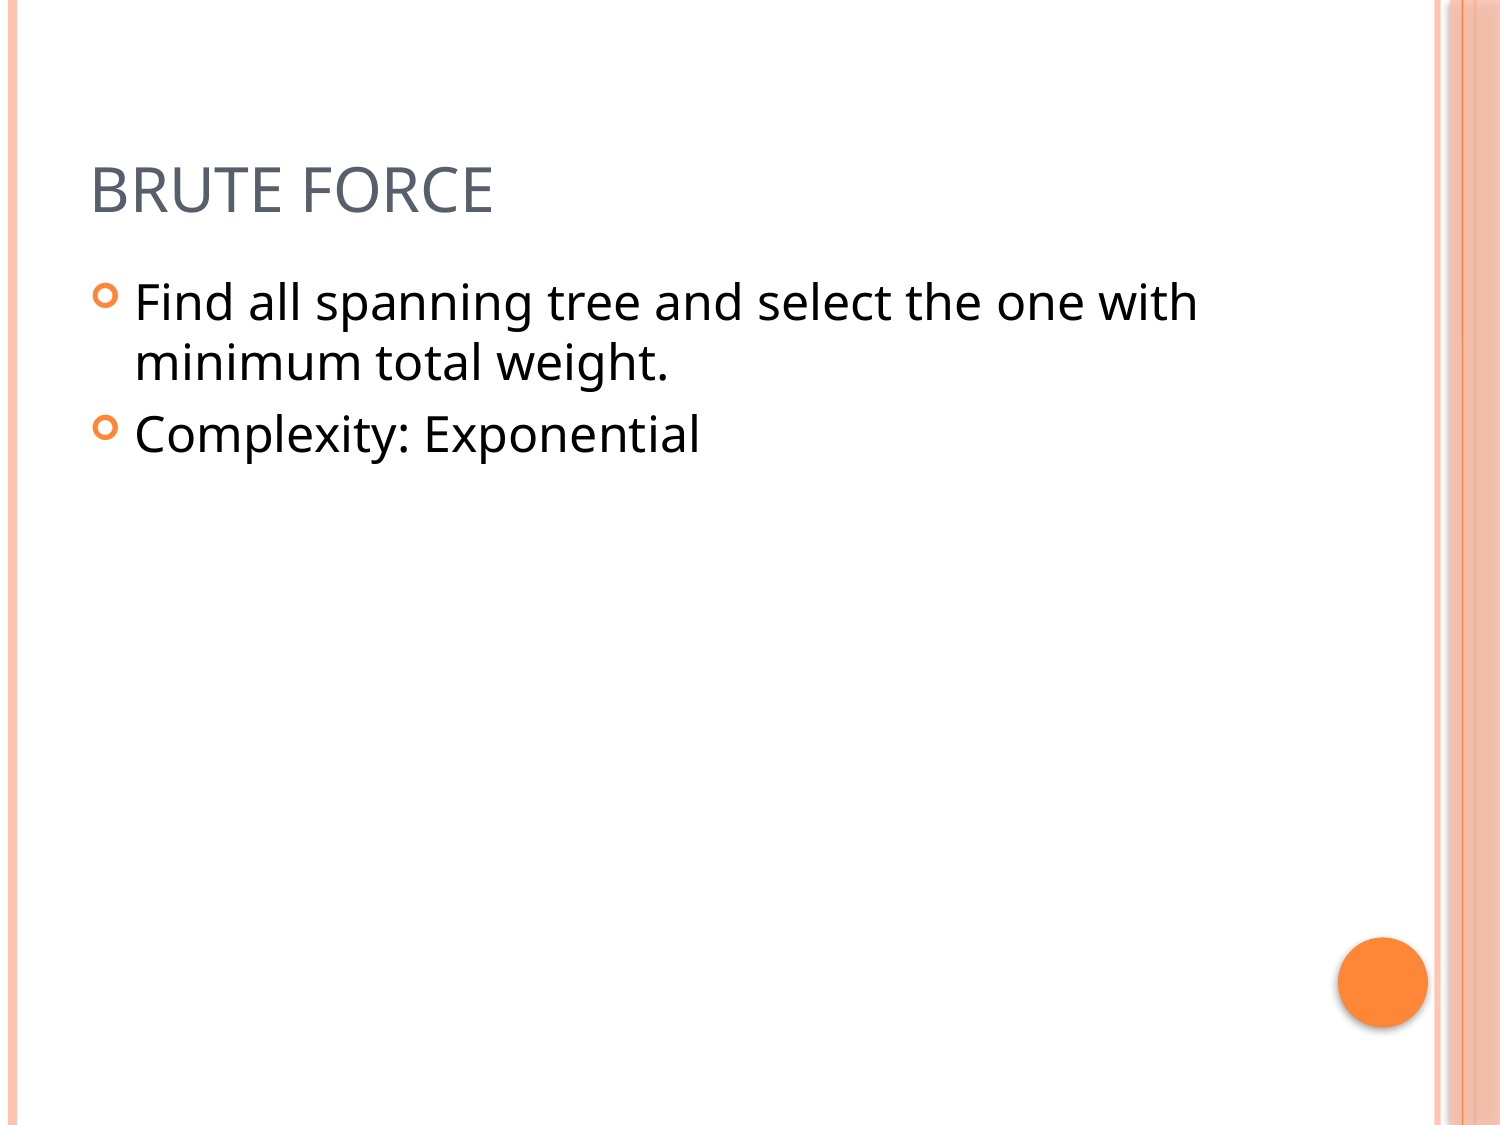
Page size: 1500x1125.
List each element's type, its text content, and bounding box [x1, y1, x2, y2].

title Brute Force [75, 45, 1300, 233]
list Find all spanning tree and select the one with minimum total weight. Complexity: Exponential [75, 262, 1300, 1062]
